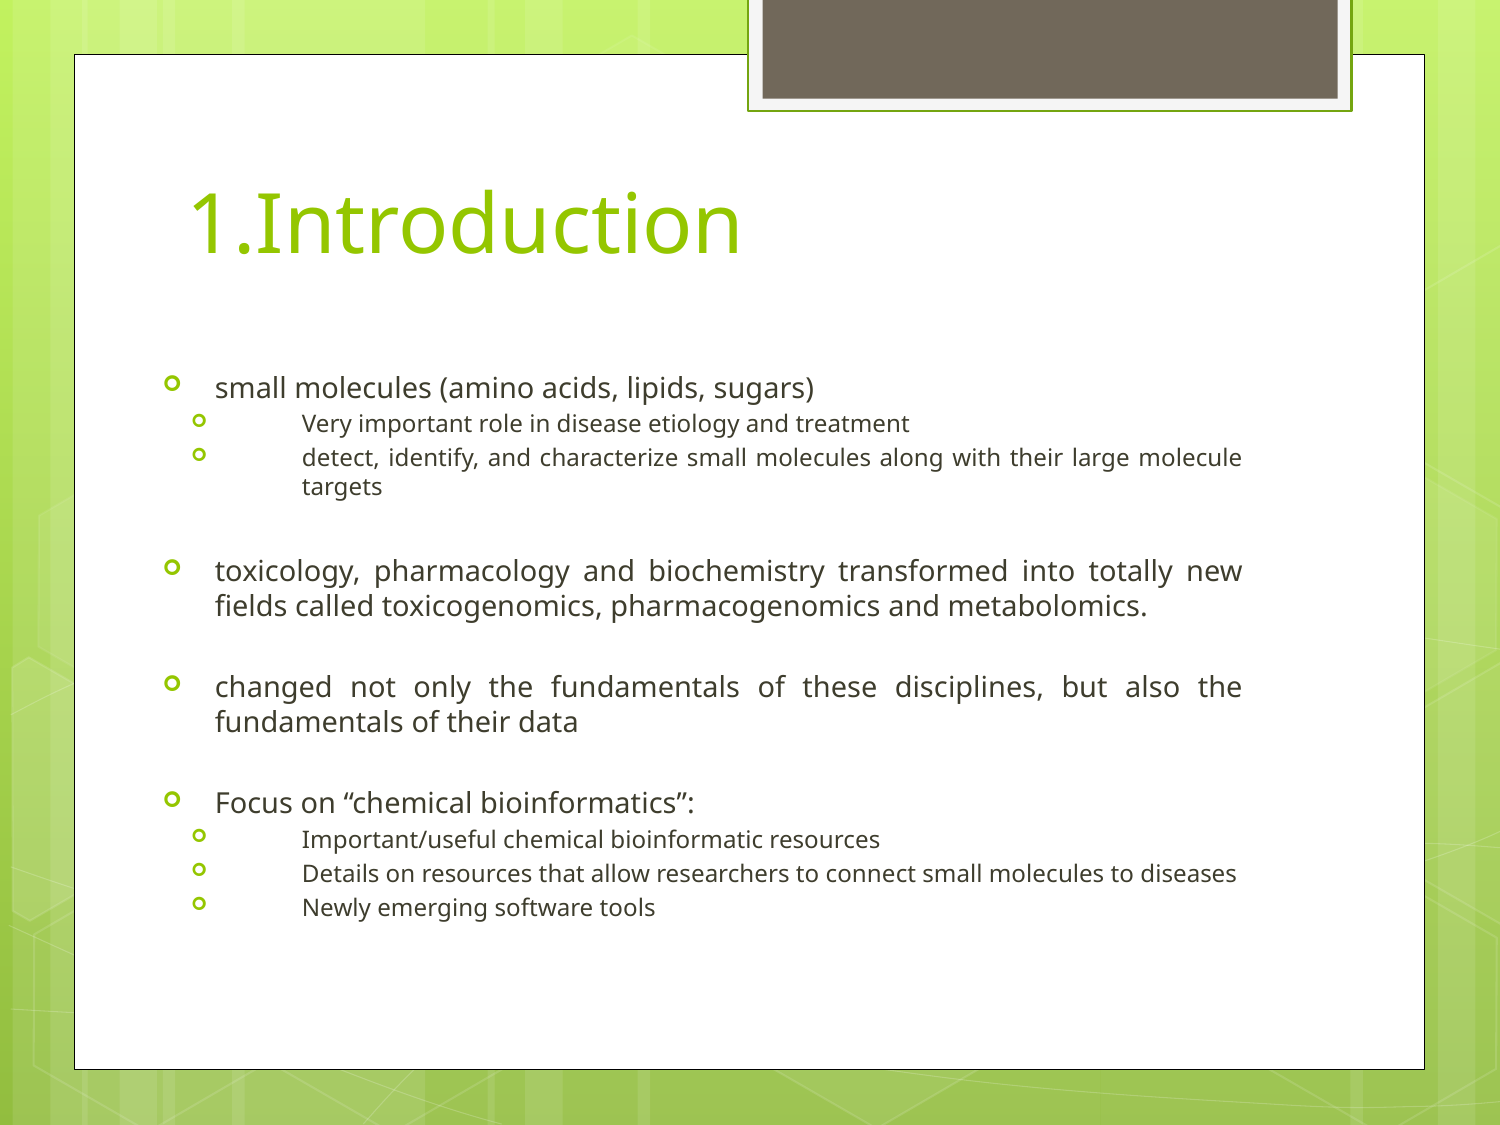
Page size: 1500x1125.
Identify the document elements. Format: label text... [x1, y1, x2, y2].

list small molecules (amino acids, lipids, sugars) Very important role in disease etiology and treatment detect, identify, and characterize small molecules along with their large molecule targets toxicology, pharmacology and biochemistry transformed into totally new fields called toxicogenomics, pharmacogenomics and metabolomics. changed not only the fundamentals of these disciplines, but also the fundamentals of their data Focus on “chemical bioinformatics”: Important/useful chemical bioinformatic resources Details on resources that allow researchers to connect small molecules to diseases Newly emerging software tools [147, 361, 1260, 938]
title 1.Introduction [171, 90, 1324, 278]
